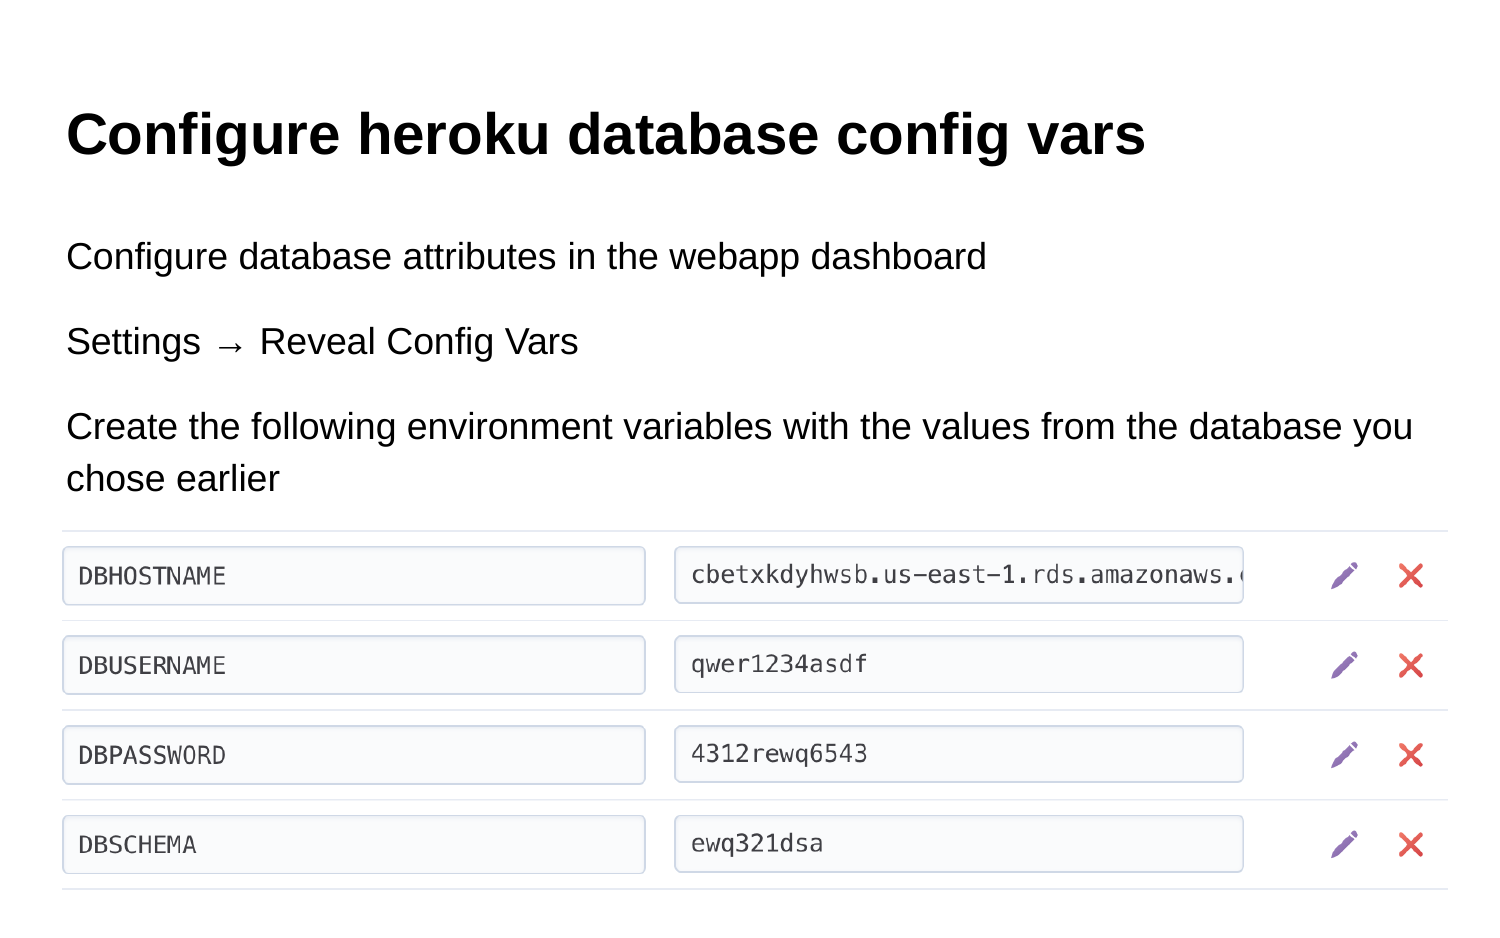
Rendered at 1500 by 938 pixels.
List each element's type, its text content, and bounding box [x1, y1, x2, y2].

picture [50, 519, 1450, 896]
title Configure heroku database config vars [51, 81, 1449, 186]
list Configure database attributes in the webapp dashboard Settings → Reveal Config Vars Create the following environment variables with the values from the database you chose earlier [51, 210, 1449, 519]
